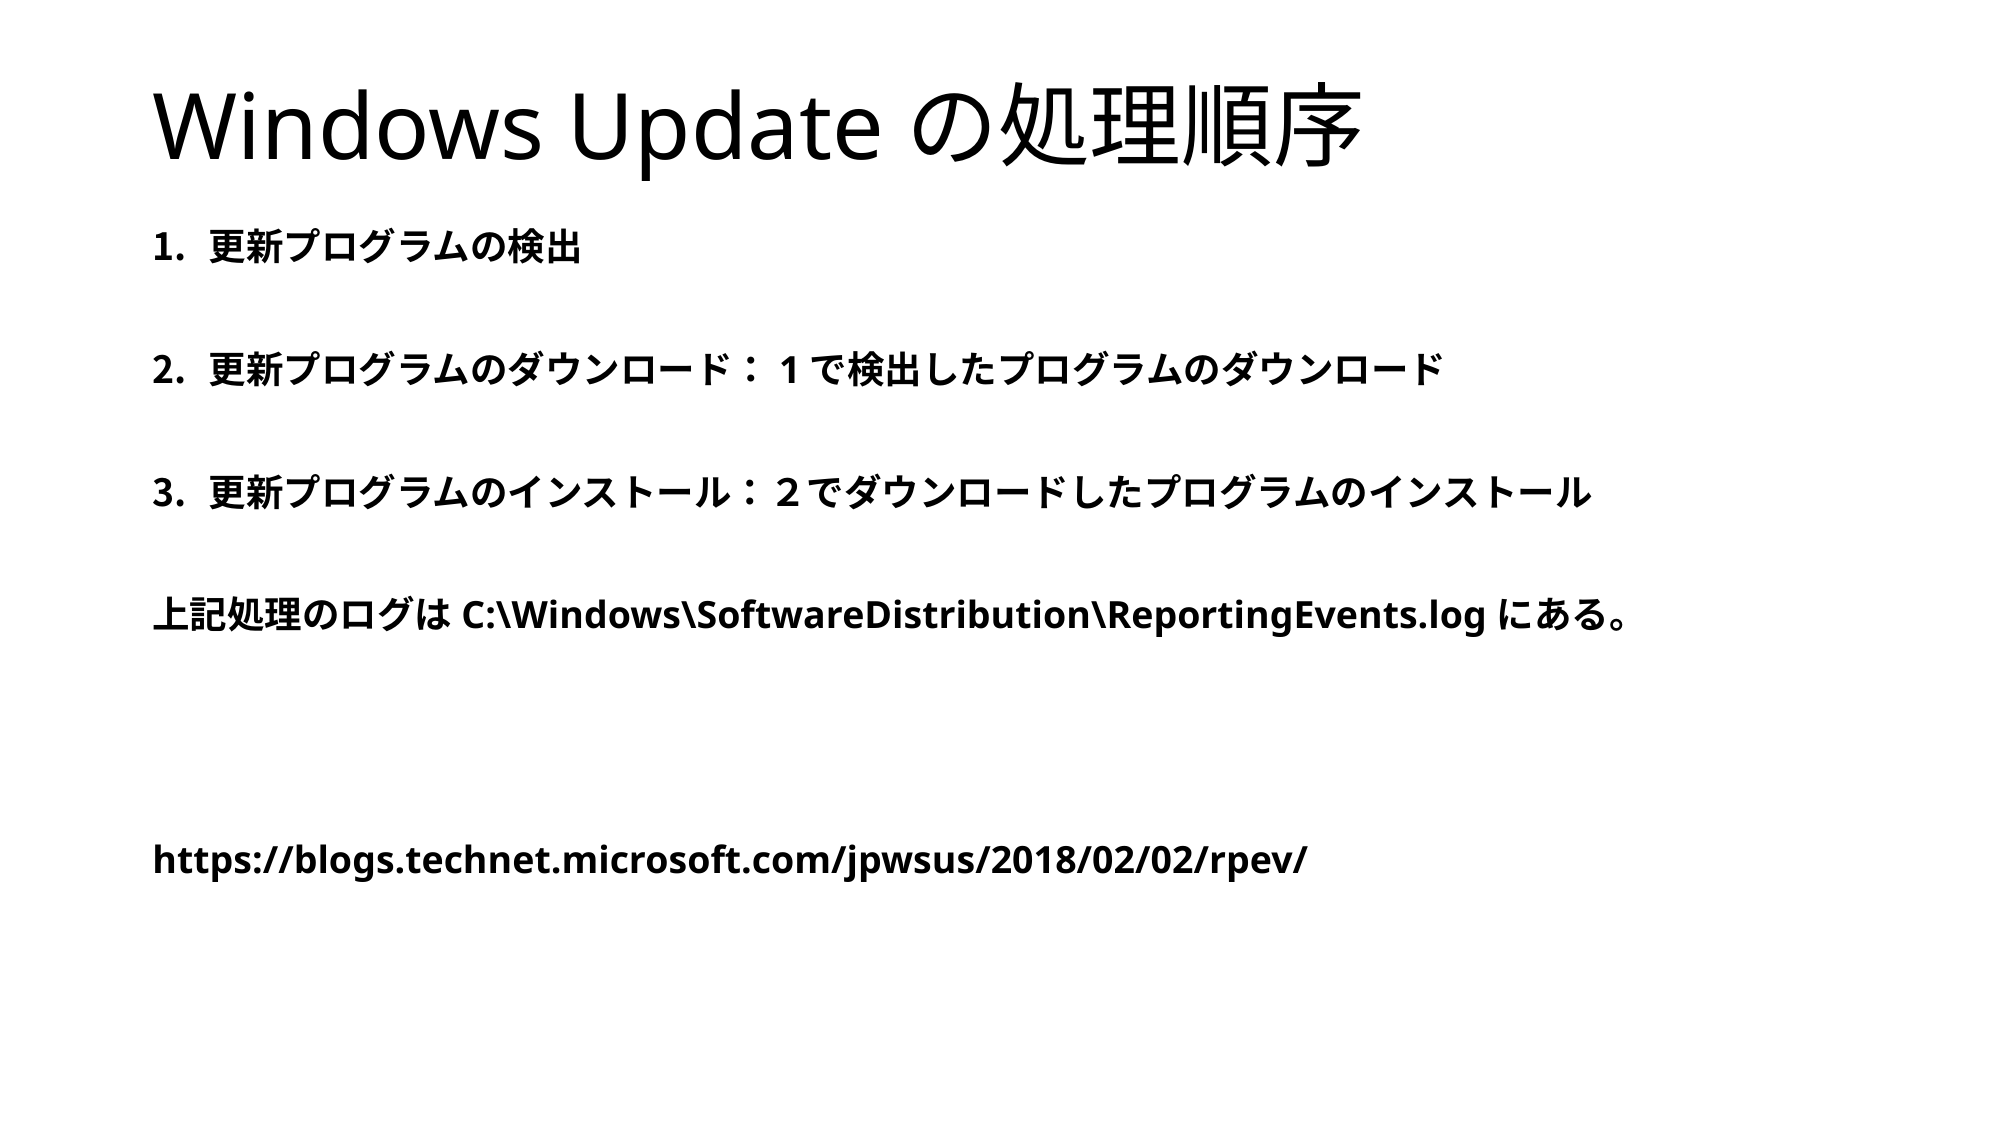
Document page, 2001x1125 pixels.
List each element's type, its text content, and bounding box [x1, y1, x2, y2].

title Windows Updateの処理順序 [137, 59, 1863, 200]
list 更新プログラムの検出 更新プログラムのダウンロード：1で検出したプログラムのダウンロード 更新プログラムのインストール：２でダウンロードしたプログラムのインストール 上記処理のログはC:\Windows\SoftwareDistribution\ReportingEvents.logにある。 https://blogs.technet.microsoft.com/jpwsus/2018/02/02/rpev/ [137, 220, 1863, 1014]
